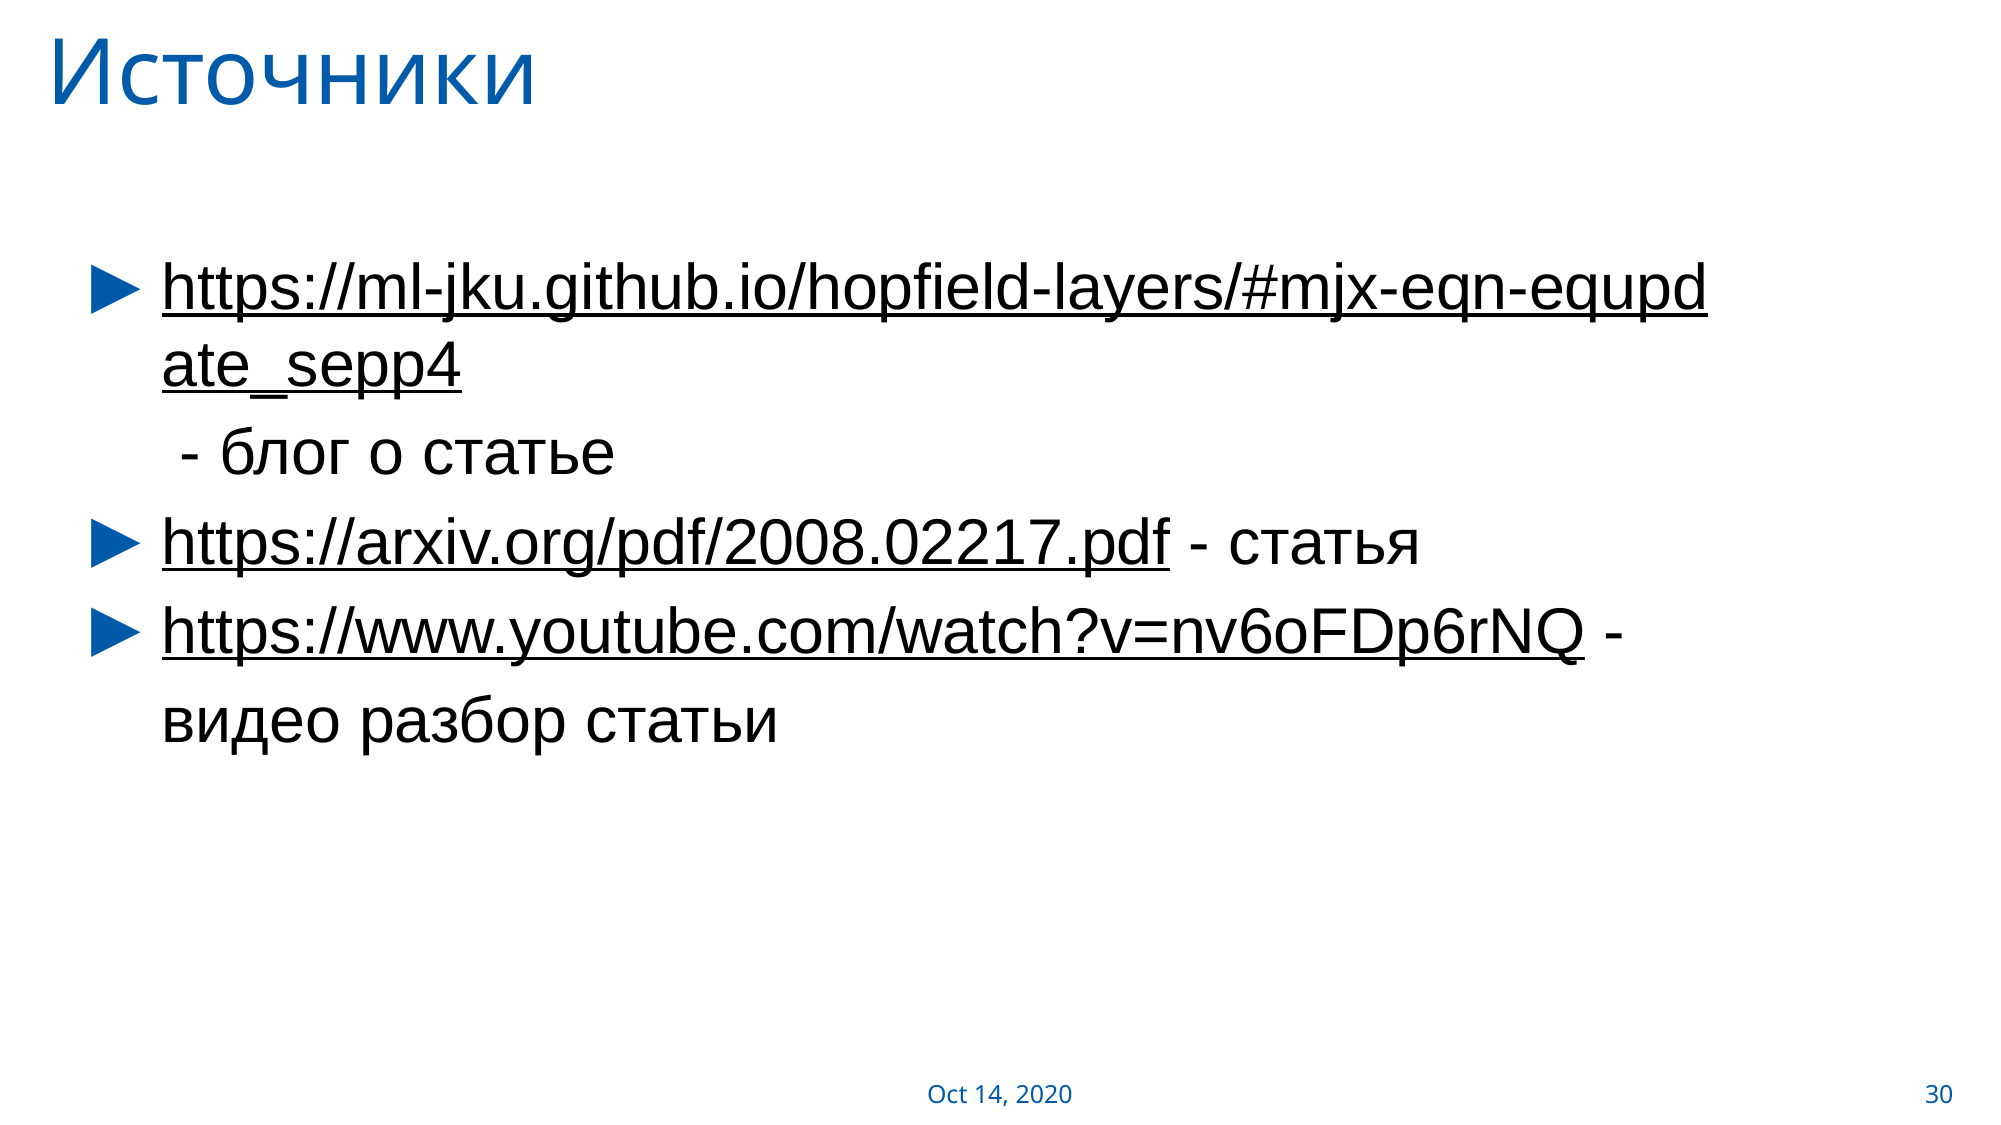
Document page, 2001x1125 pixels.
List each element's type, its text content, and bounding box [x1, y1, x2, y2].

title Источники [31, 11, 1969, 138]
slide_number ‹#› [1518, 1065, 1969, 1125]
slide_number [856, 1065, 1144, 1125]
list https://ml-jku.github.io/hopfield-layers/#mjx-eqn-equpdate_sepp4 - блог о статье https://arxiv.org/pdf/2008.02217.pdf - статья https://www.youtube.com/watch?v=nv6oFDp6rNQ - видео разбор статьи [71, 148, 1751, 1066]
